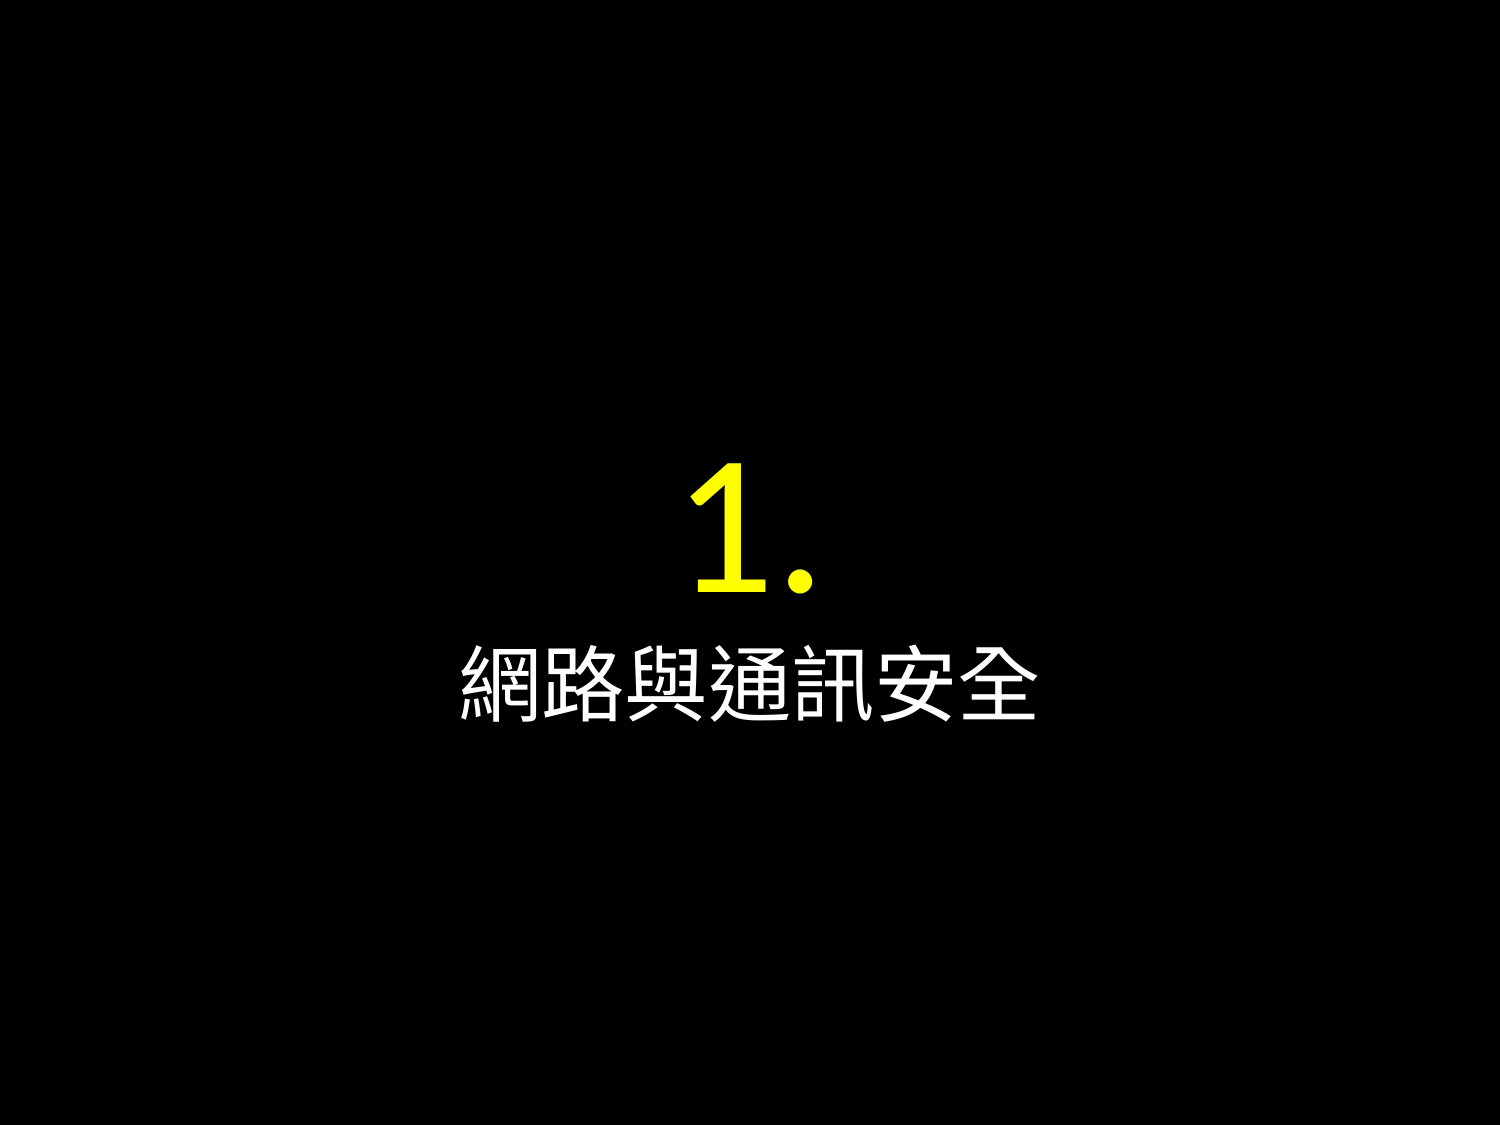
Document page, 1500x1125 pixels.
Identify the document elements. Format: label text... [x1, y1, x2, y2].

text_box 1. 網路與通訊安全 [0, 0, 1500, 1125]
